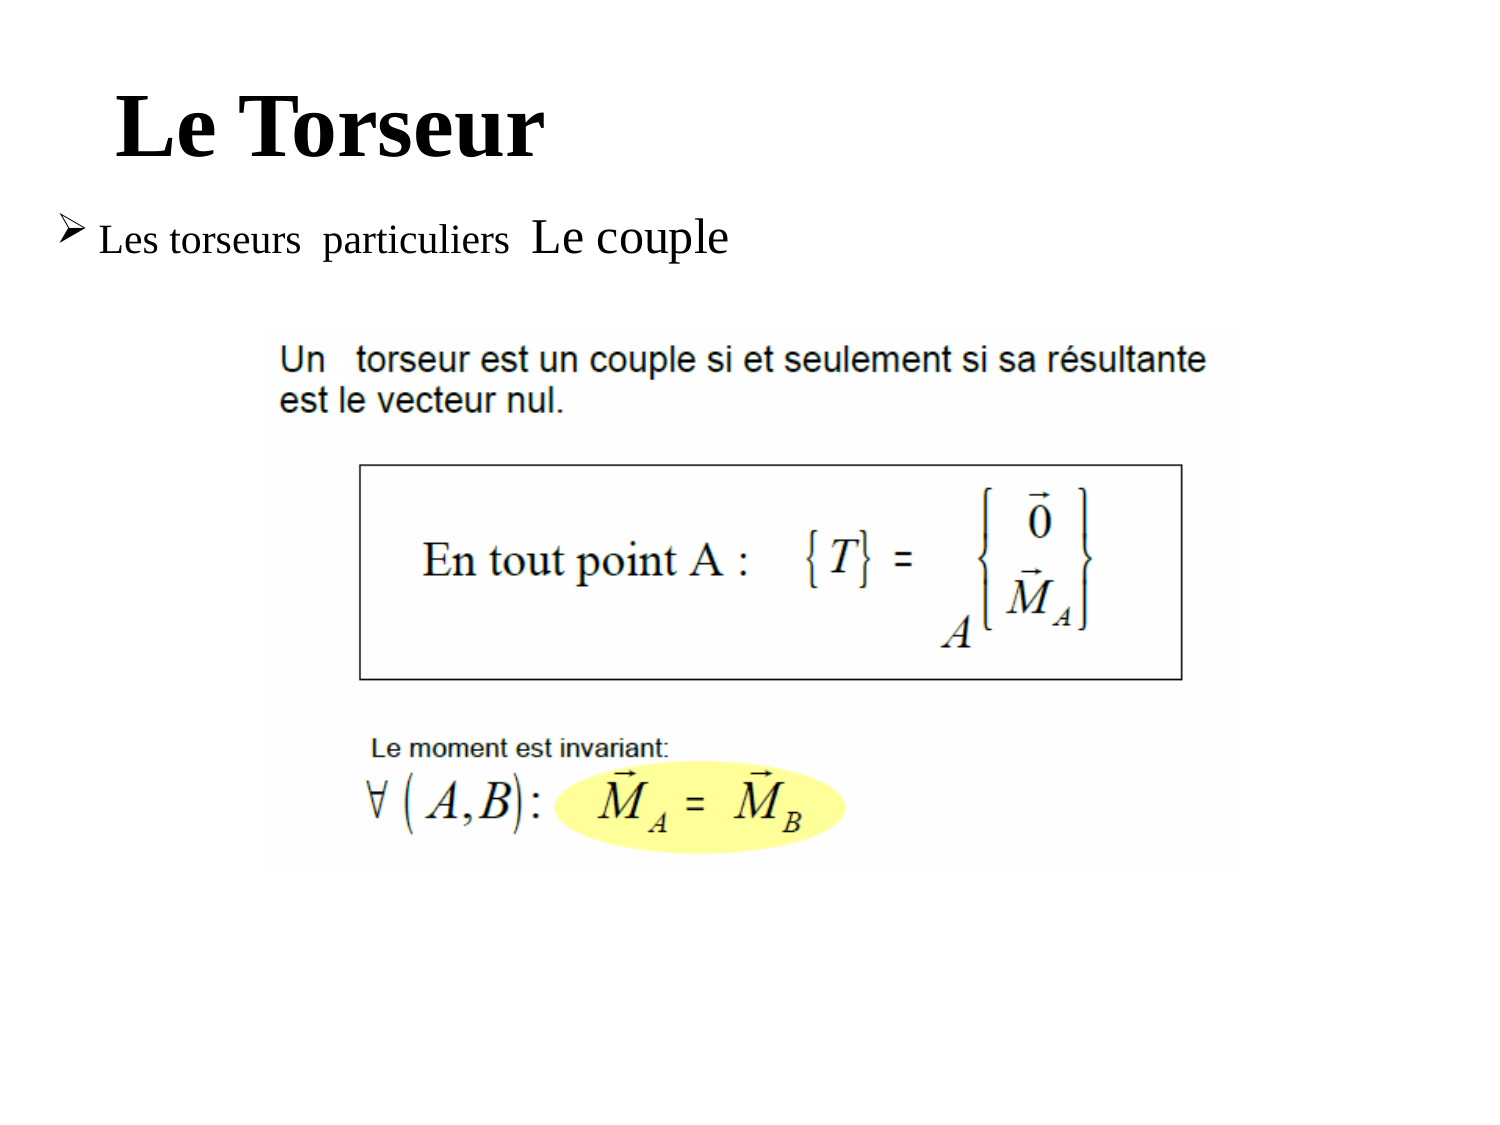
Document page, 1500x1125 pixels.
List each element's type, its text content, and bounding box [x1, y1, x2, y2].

text_box Les torseurs particuliers Le couple [41, 196, 821, 271]
title Le Torseur [100, 42, 1388, 197]
picture [264, 330, 1236, 870]
